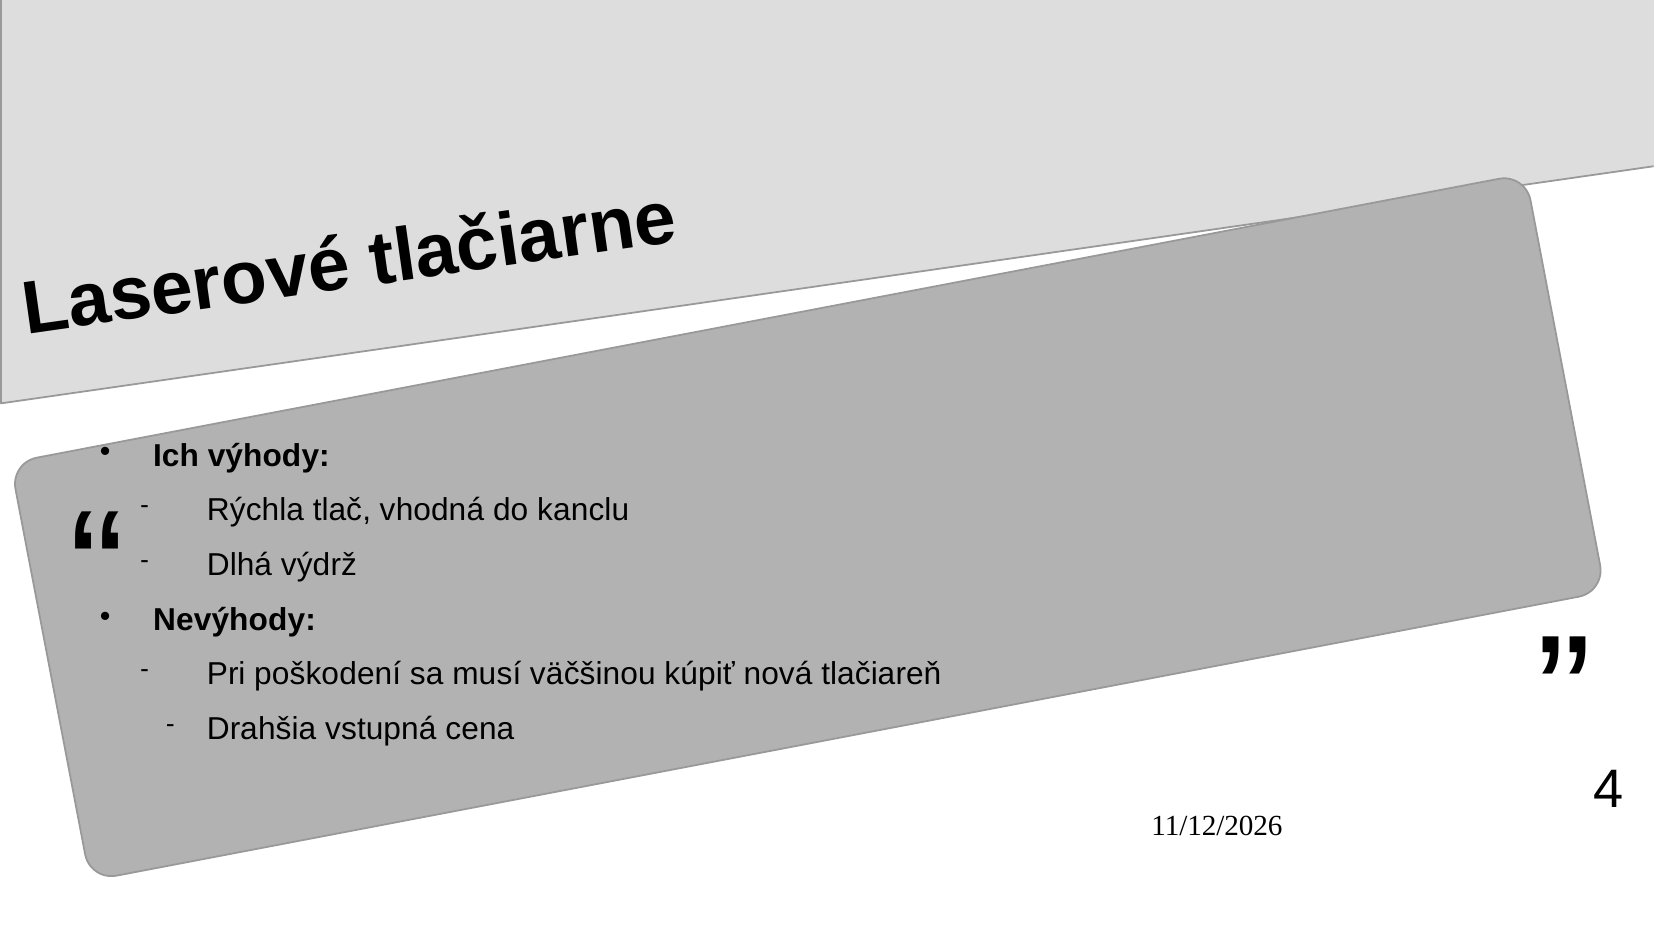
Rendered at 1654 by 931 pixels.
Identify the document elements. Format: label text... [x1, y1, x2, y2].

list Ich výhody: Rýchla tlač, vhodná do kanclu Dlhá výdrž Nevýhody: Pri poškodení sa musí väčšinou kúpiť nová tlačiareň Drahšia vstupná cena [99, 434, 1388, 750]
slide_number 4 [1210, 752, 1624, 806]
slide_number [1151, 806, 1624, 871]
title Laserové tlačiarne [11, 17, 1496, 382]
